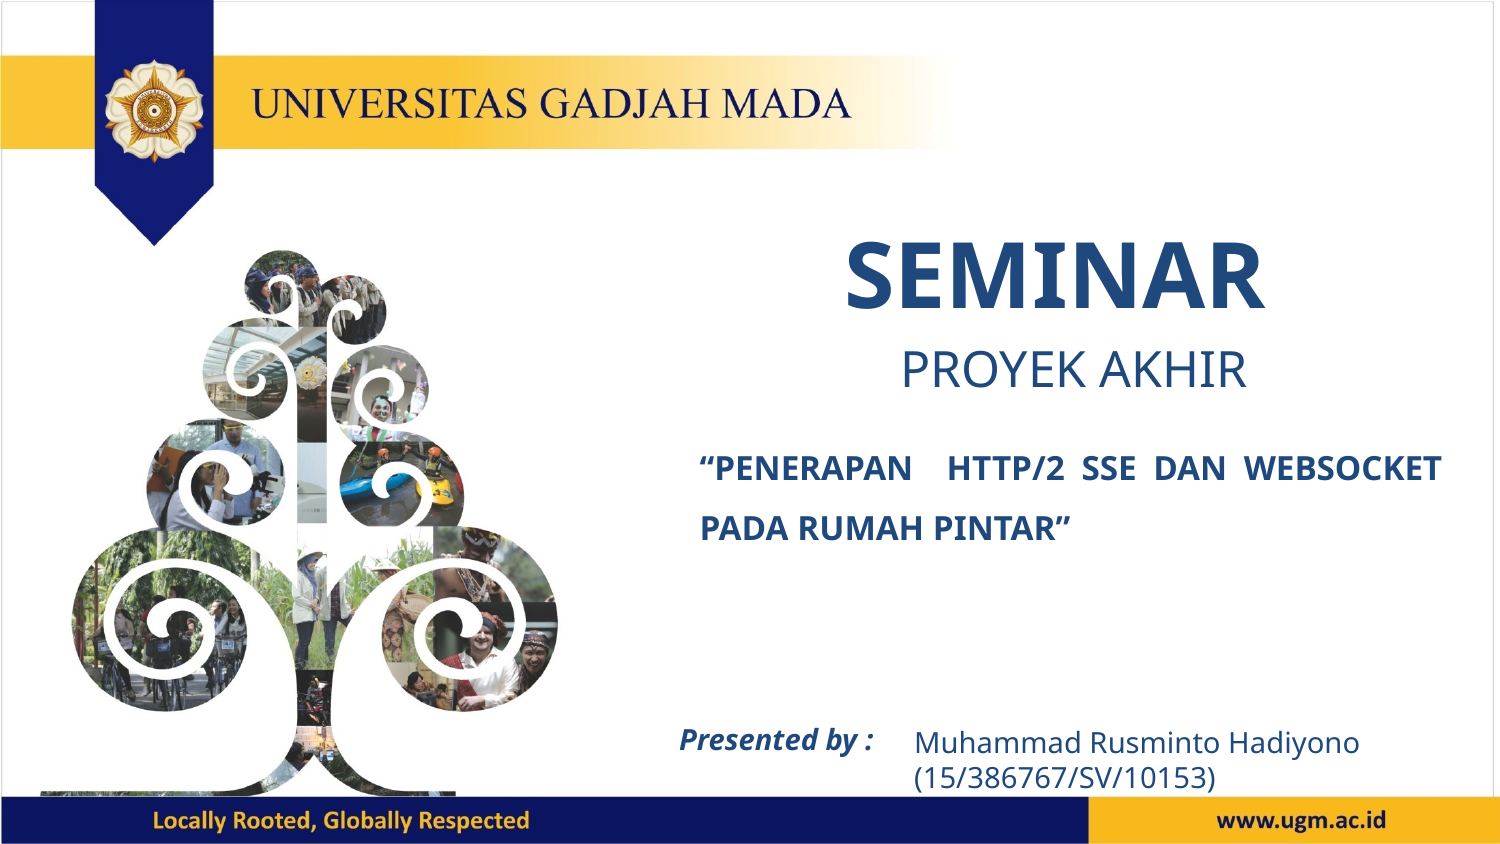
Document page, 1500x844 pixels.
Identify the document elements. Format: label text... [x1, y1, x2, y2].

text_box “PENERAPAN HTTP/2 SSE DAN WEBSOCKET PADA RUMAH PINTAR” [684, 419, 1459, 655]
text_box PROYEK AKHIR [708, 330, 1440, 405]
text_box SEMINAR [705, 209, 1430, 335]
picture [0, 0, 1500, 844]
text_box Presented by : [645, 714, 915, 764]
text_box Muhammad Rusminto Hadiyono (15/386767/SV/10153) [899, 717, 1483, 802]
